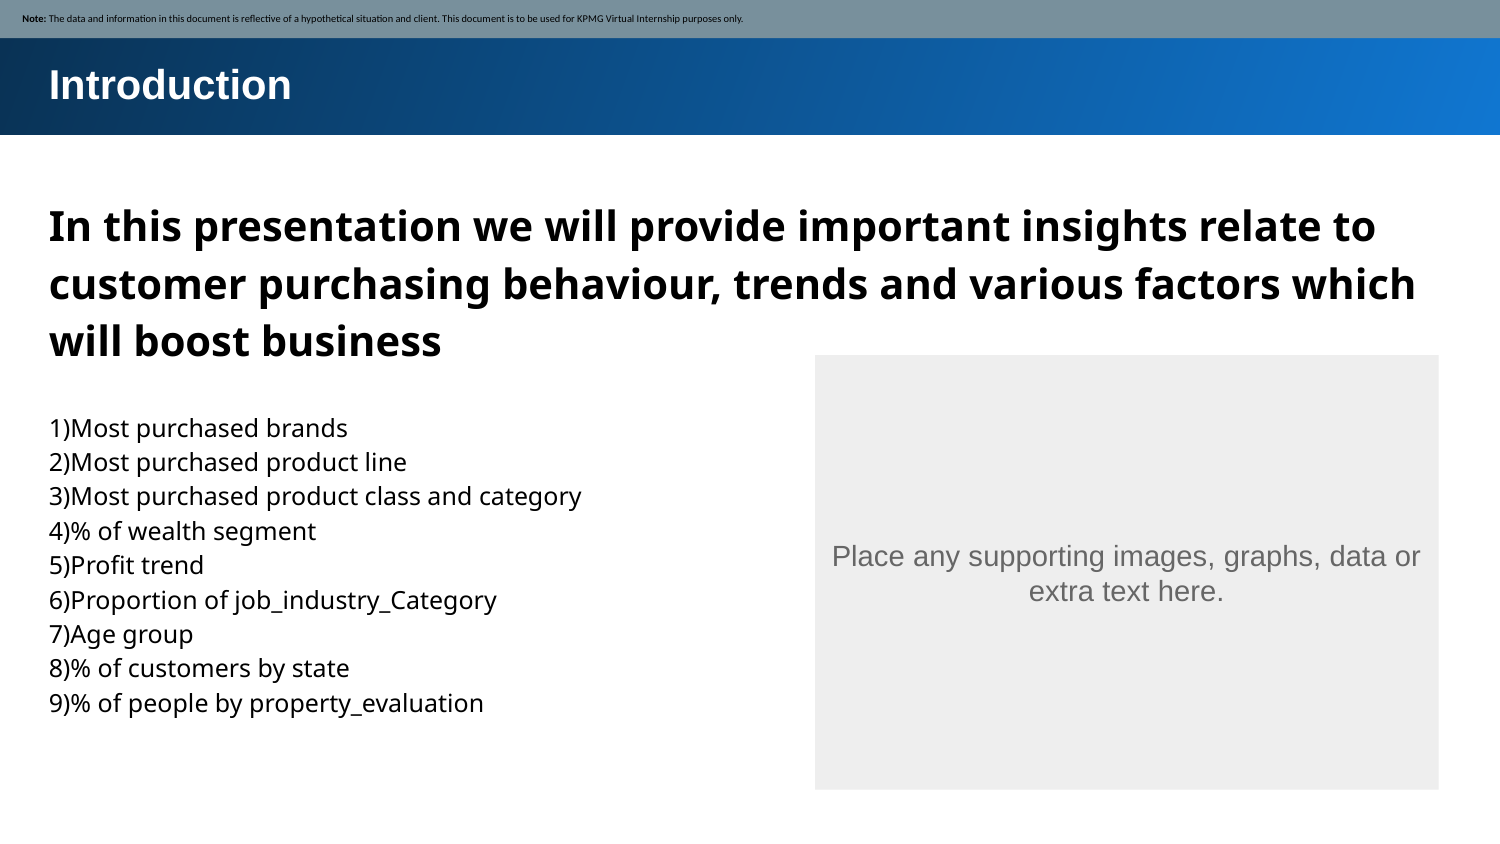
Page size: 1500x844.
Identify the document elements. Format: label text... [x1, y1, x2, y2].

text_box [0, 39, 1500, 135]
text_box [814, 354, 1439, 790]
text_box 1)Most purchased brands 2)Most purchased product line 3)Most purchased product class and category 4)% of wealth segment 5)Profit trend 6)Proportion of job_industry_Category 7)Age group 8)% of customers by state 9)% of people by property_evaluation [33, 355, 712, 733]
text_box In this presentation we will provide important insights relate to customer purchasing behaviour, trends and various factors which will boost business [33, 177, 1439, 381]
text_box Introduction [33, 43, 1439, 124]
text_box Note: The data and information in this document is reflective of a hypothetical situation and client. This document is to be used for KPMG Virtual Internship purposes only. [0, 0, 1500, 39]
